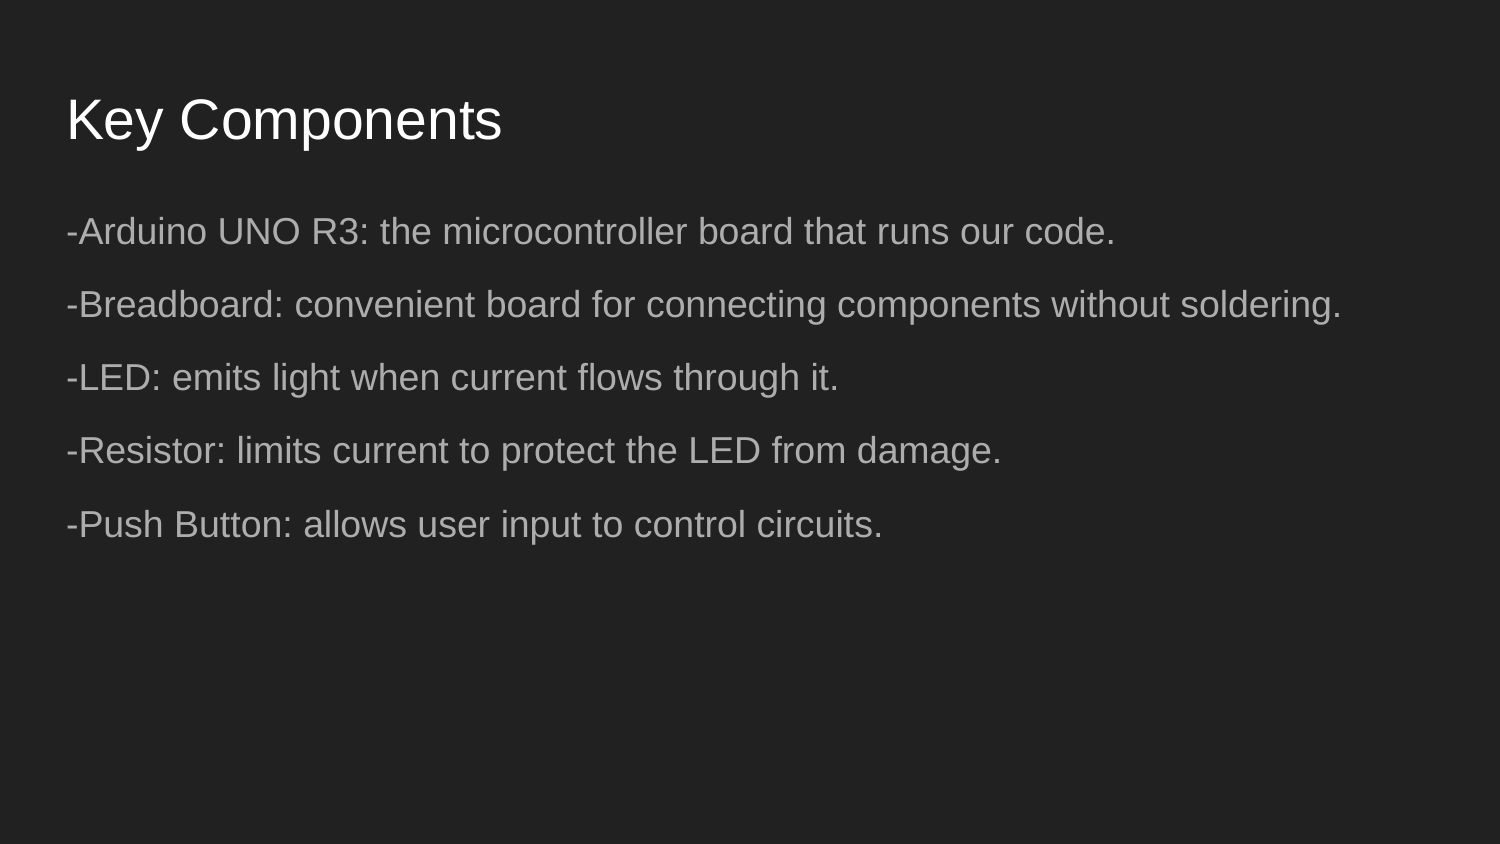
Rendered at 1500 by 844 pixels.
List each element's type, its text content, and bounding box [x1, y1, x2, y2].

title Key Components [51, 72, 1449, 167]
list -Arduino UNO R3: the microcontroller board that runs our code. -Breadboard: convenient board for connecting components without soldering. -LED: emits light when current flows through it. -Resistor: limits current to protect the LED from damage. -Push Button: allows user input to control circuits. [51, 189, 1449, 750]
